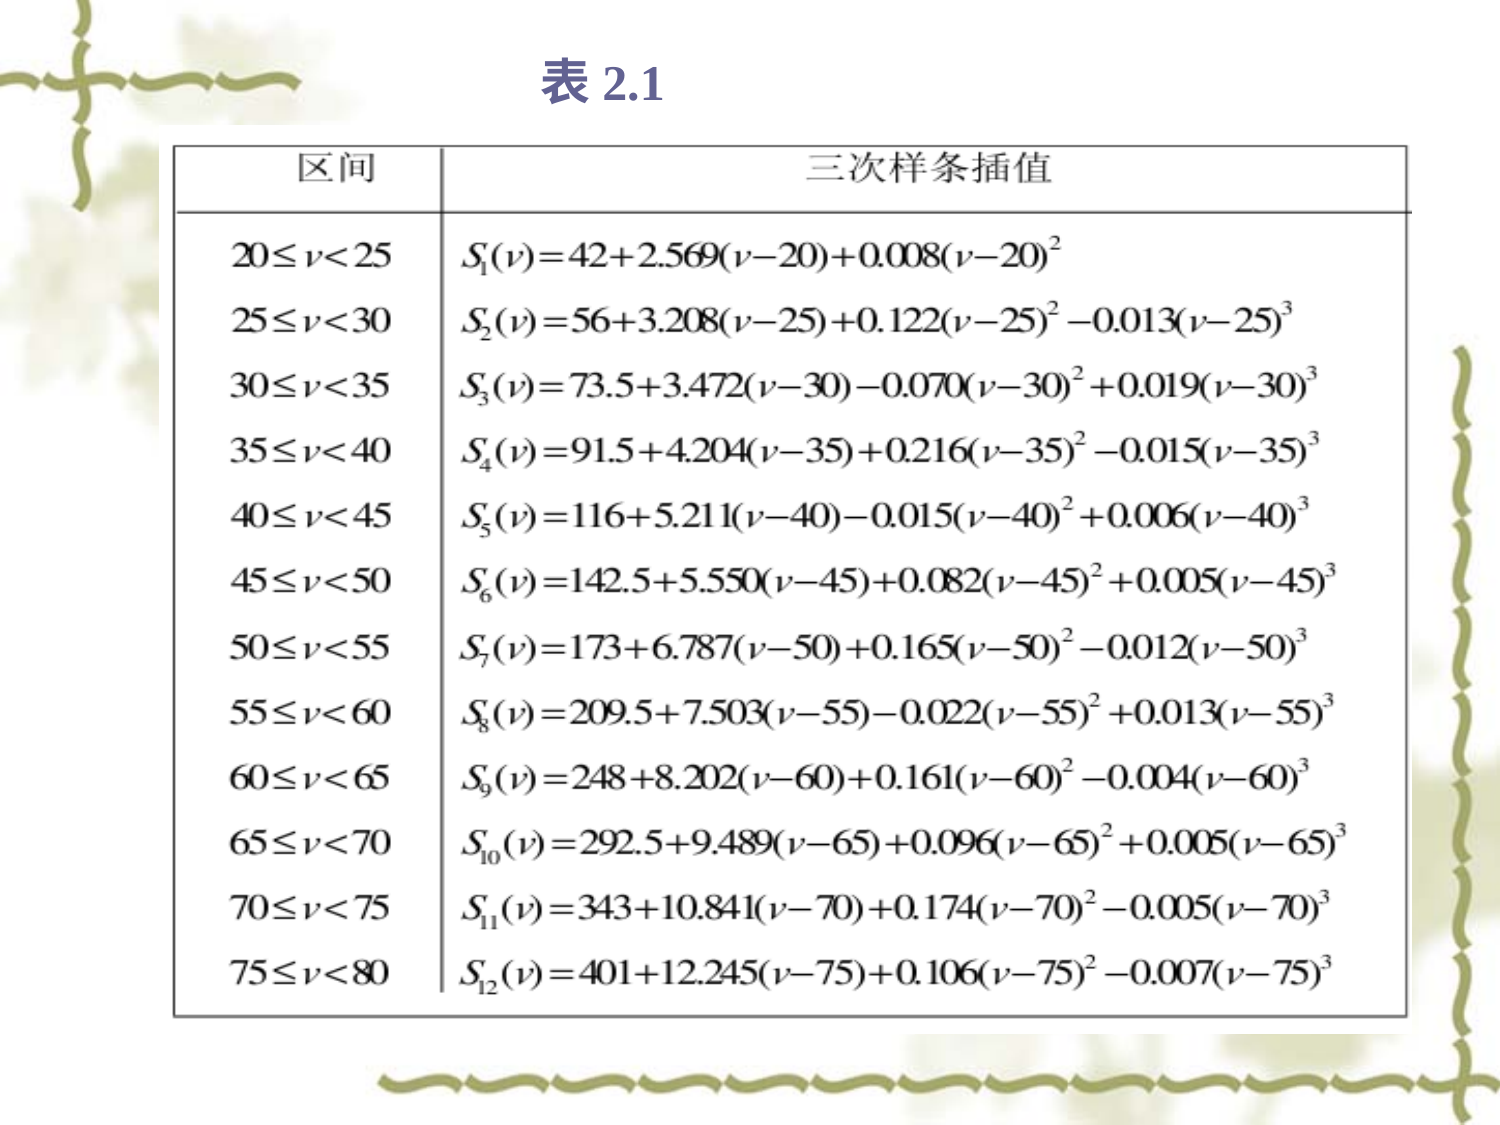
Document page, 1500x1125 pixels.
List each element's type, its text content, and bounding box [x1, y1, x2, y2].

text_box 表2.1 [525, 42, 913, 118]
picture [0, 0, 1500, 1125]
